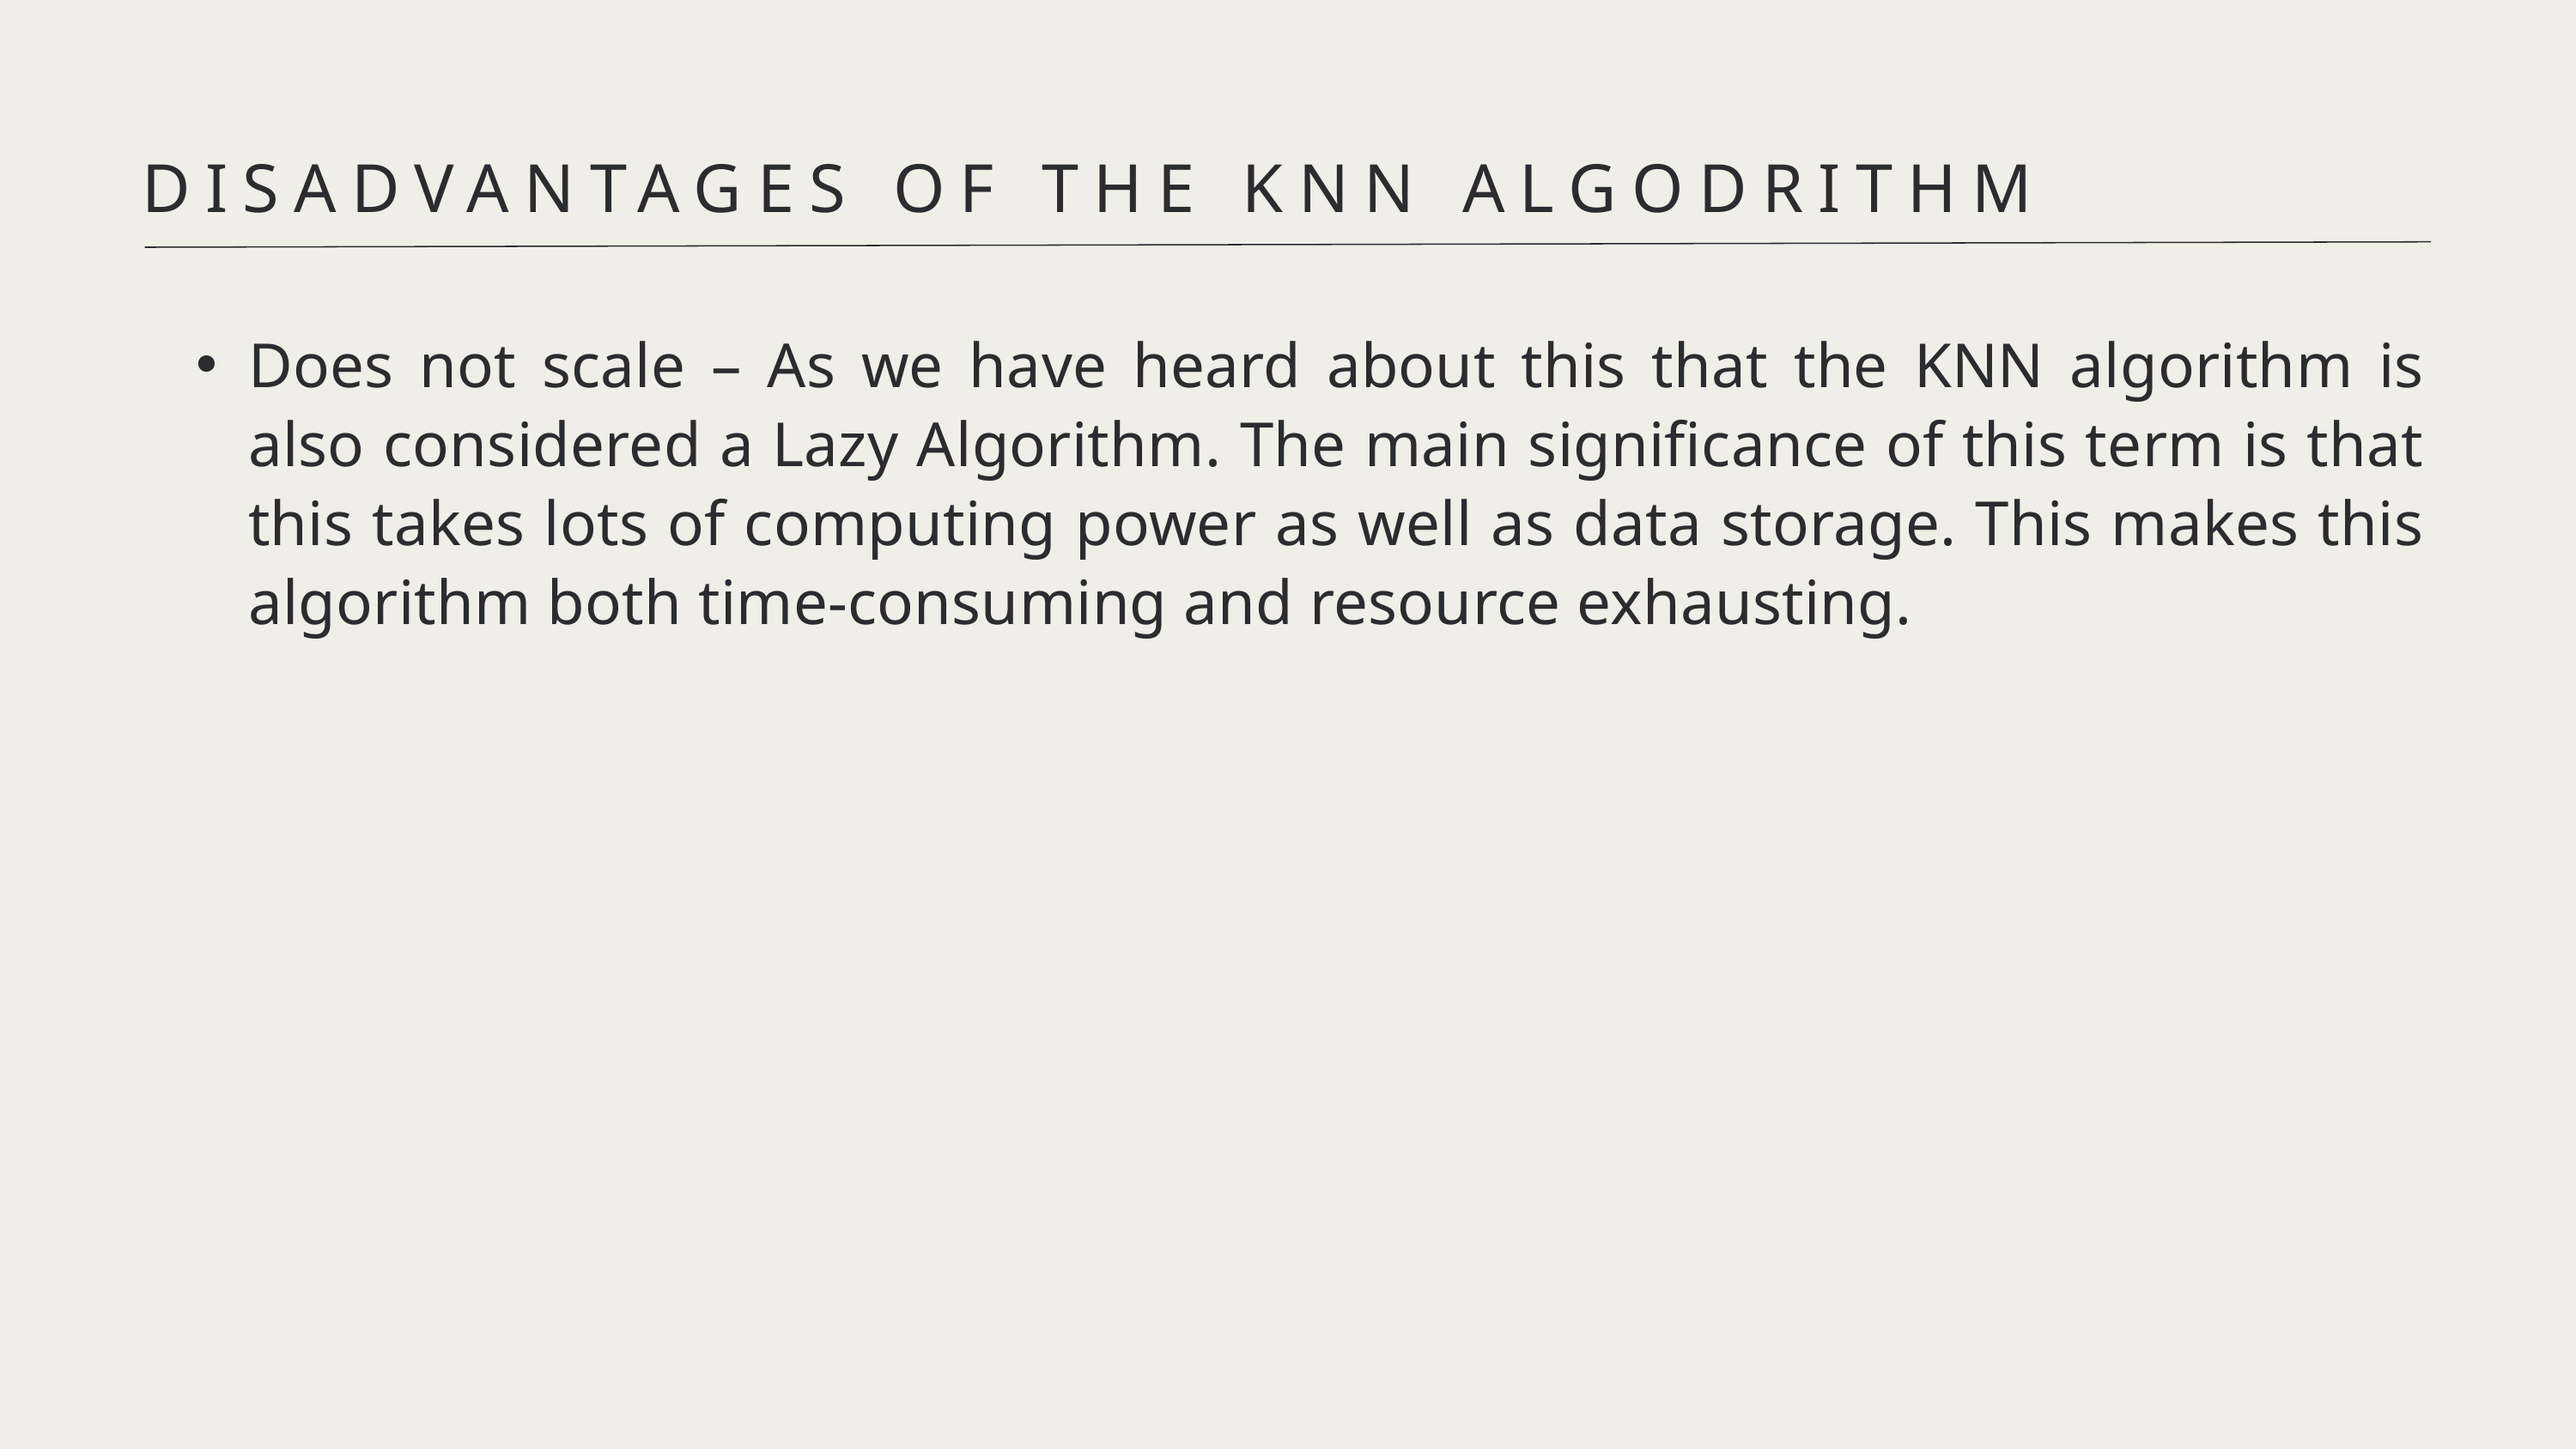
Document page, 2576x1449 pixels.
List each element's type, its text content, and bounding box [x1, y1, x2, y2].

text_box DISADVANTAGES OF THE KNN ALGODRITHM [142, 132, 2374, 319]
text_box Does not scale – As we have heard about this that the KNN algorithm is also considered a Lazy Algorithm. The main significance of this term is that this takes lots of computing power as well as data storage. This makes this algorithm both time-consuming and resource exhausting. [144, 320, 2428, 716]
